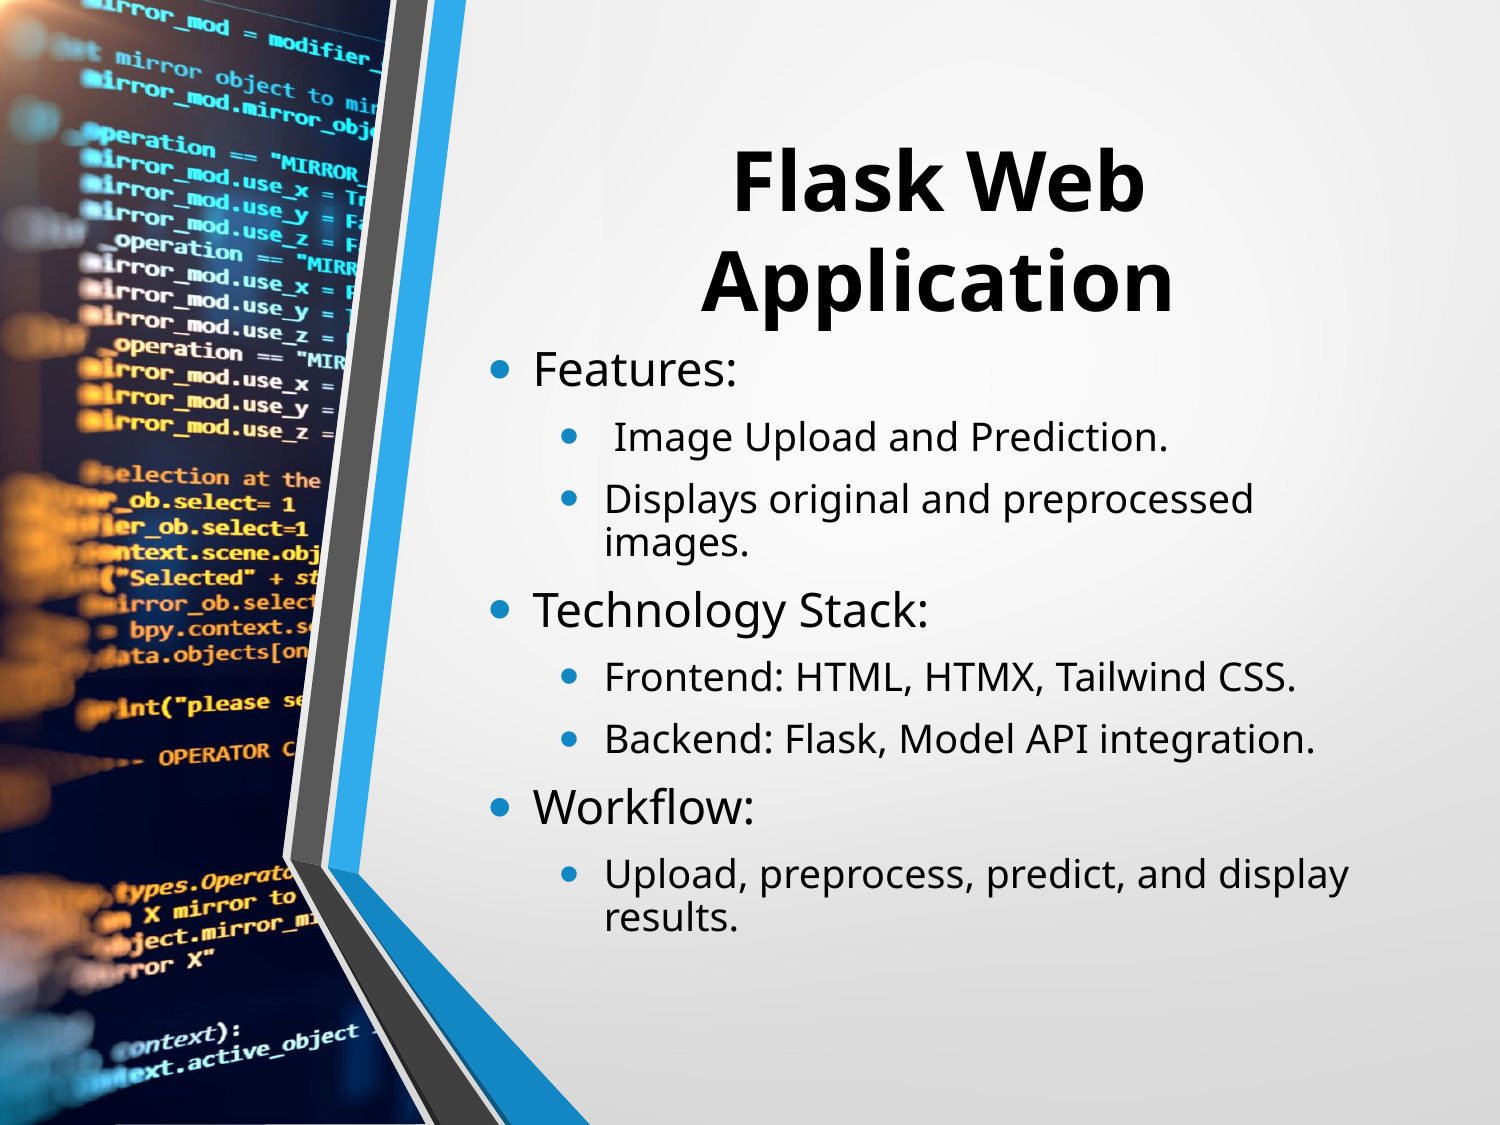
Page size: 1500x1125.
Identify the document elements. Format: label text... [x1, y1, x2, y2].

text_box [591, 0, 603, 1125]
text_box [603, 0, 1500, 1125]
title Flask Web Application [603, 112, 1392, 336]
picture [0, 0, 426, 1125]
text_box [426, 0, 591, 1125]
list Features: Image Upload and Prediction. Displays original and preprocessed images. Technology Stack: Frontend: HTML, HTMX, Tailwind CSS. Backend: Flask, Model API integration. Workflow: Upload, preprocess, predict, and display results. [603, 336, 1416, 950]
